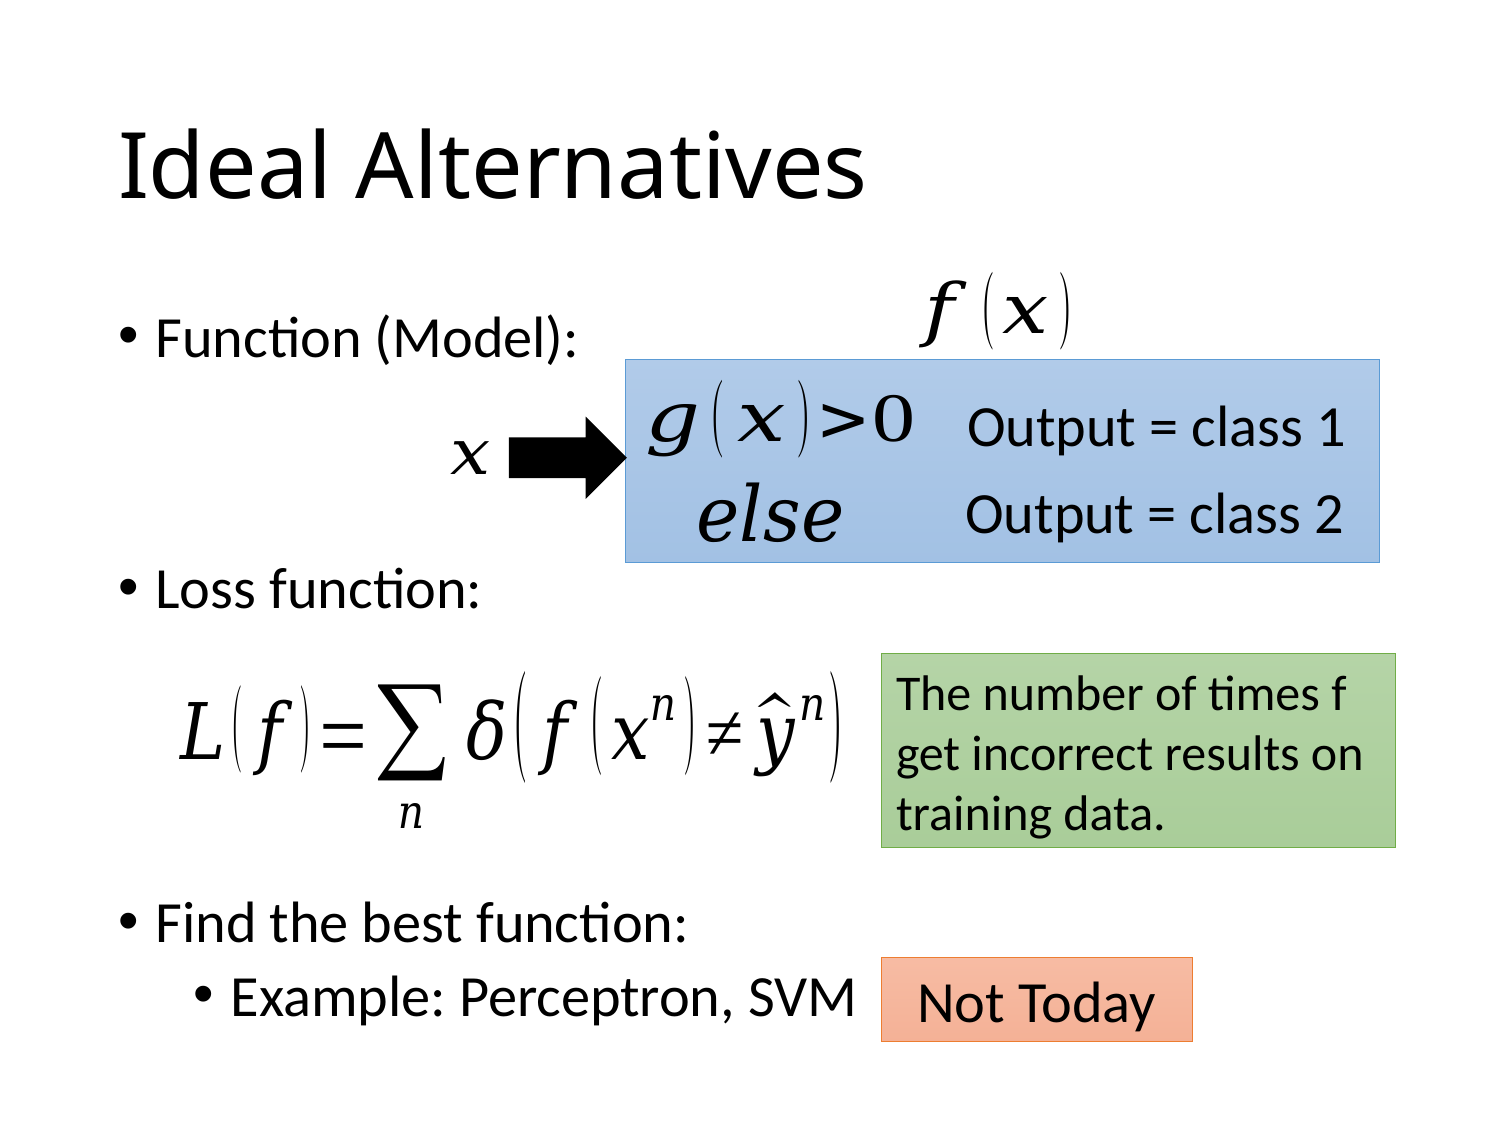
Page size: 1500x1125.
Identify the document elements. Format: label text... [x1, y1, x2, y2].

text_box Output = class 2 [914, 475, 1396, 546]
text_box Not Today [881, 957, 1193, 1042]
text_box [508, 416, 627, 499]
text_box [625, 359, 1380, 563]
text_box Output = class 1 [916, 388, 1397, 459]
title Ideal Alternatives [103, 59, 1397, 278]
list Function (Model): Loss function: Find the best function: Example: Perceptron, SVM [103, 299, 1397, 1125]
text_box The number of times f get incorrect results on training data. [881, 653, 1396, 848]
